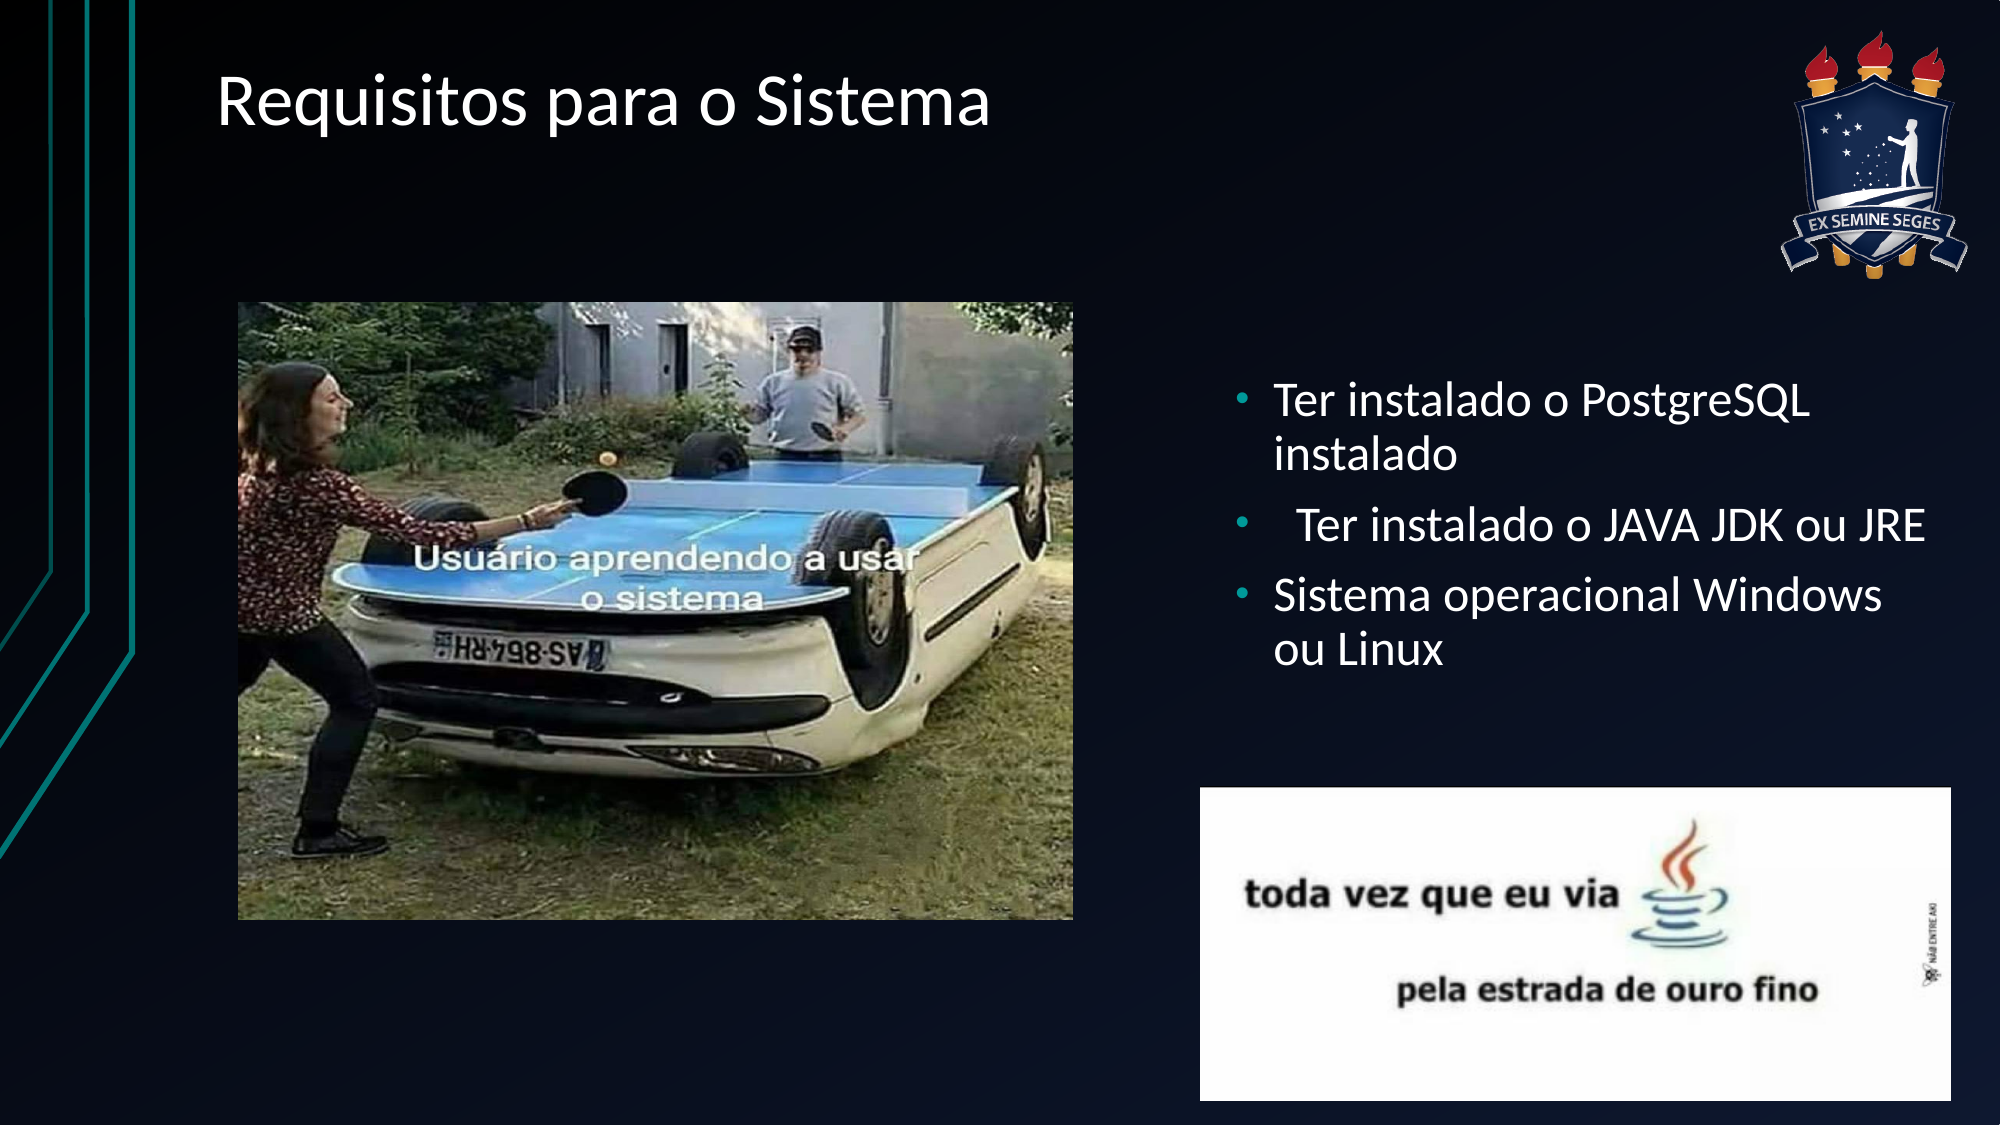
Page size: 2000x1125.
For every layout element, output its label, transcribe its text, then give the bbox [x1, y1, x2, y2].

picture [237, 302, 1074, 920]
title Requisitos para o Sistema [196, 30, 1115, 152]
picture [1779, 30, 1969, 281]
picture [1200, 786, 1951, 1101]
list Ter instalado o PostgreSQL instalado Ter instalado o JAVA JDK ou JRE Sistema operacional Windows ou Linux [1153, 363, 1951, 693]
